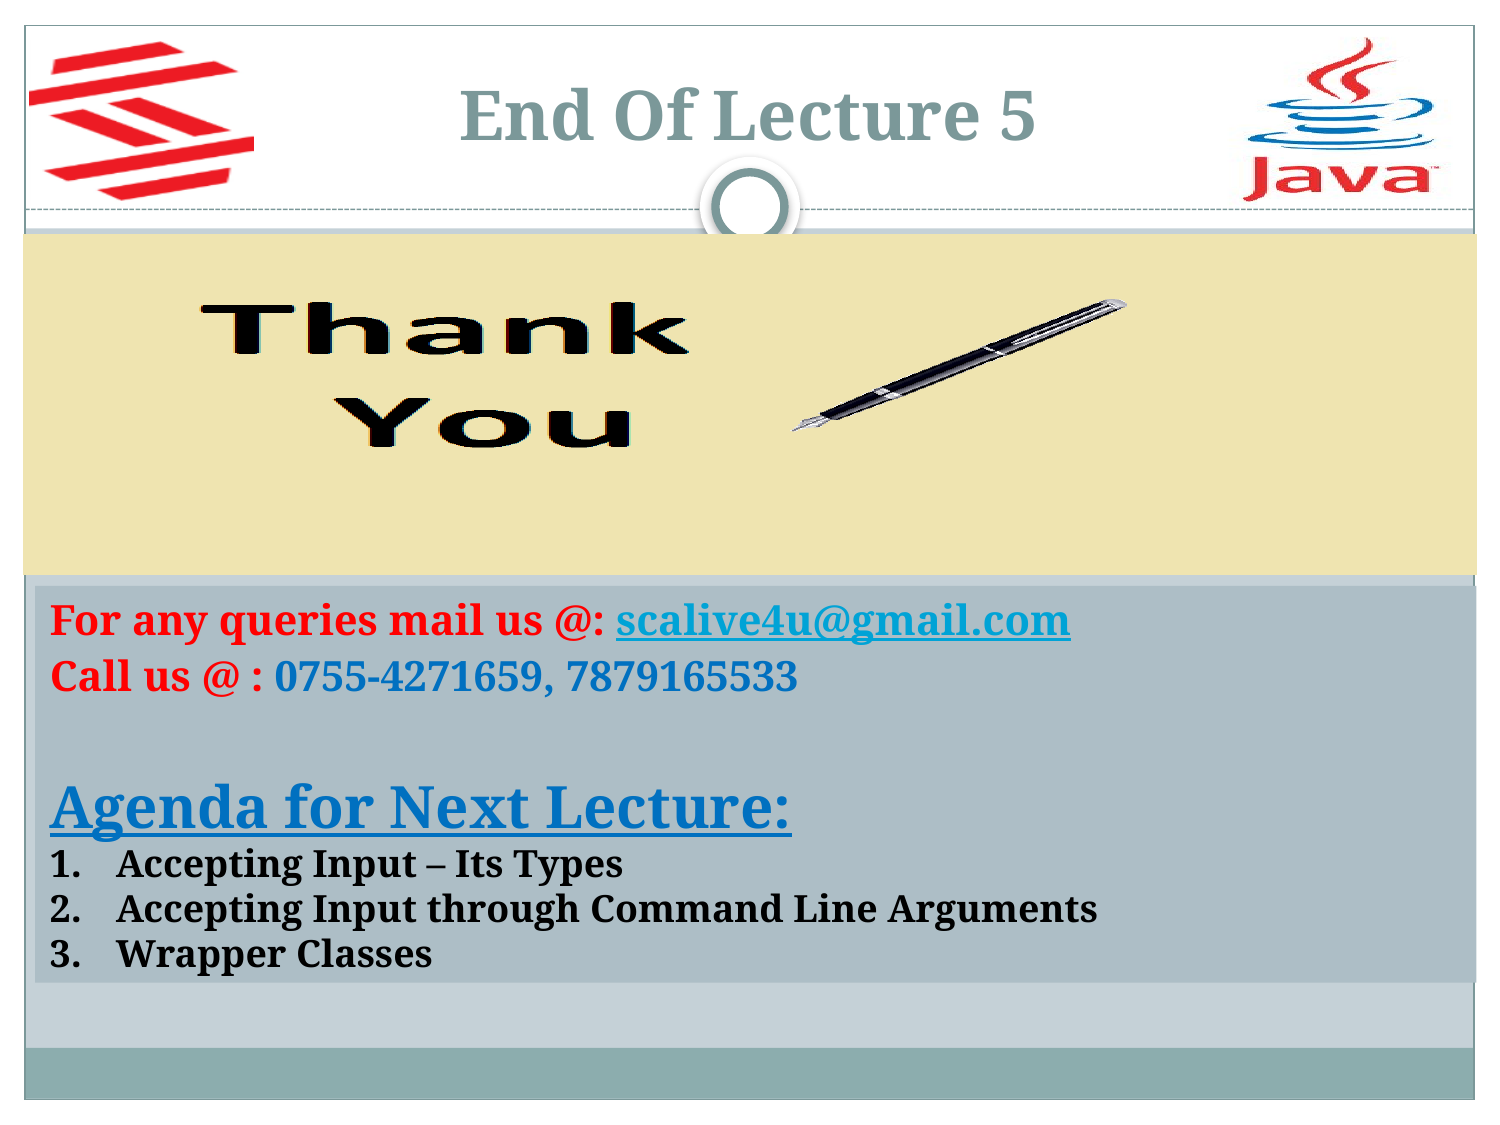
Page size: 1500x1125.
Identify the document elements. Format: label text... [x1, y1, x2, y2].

text_box For any queries mail us @: scalive4u@gmail.com Call us @ : 0755-4271659, 7879165533 Agenda for Next Lecture: Accepting Input – Its Types Accepting Input through Command Line Arguments Wrapper Classes [35, 585, 1477, 983]
title End Of Lecture 5 [248, 37, 1192, 162]
picture [1198, 30, 1471, 209]
picture [29, 40, 255, 209]
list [23, 234, 1477, 575]
